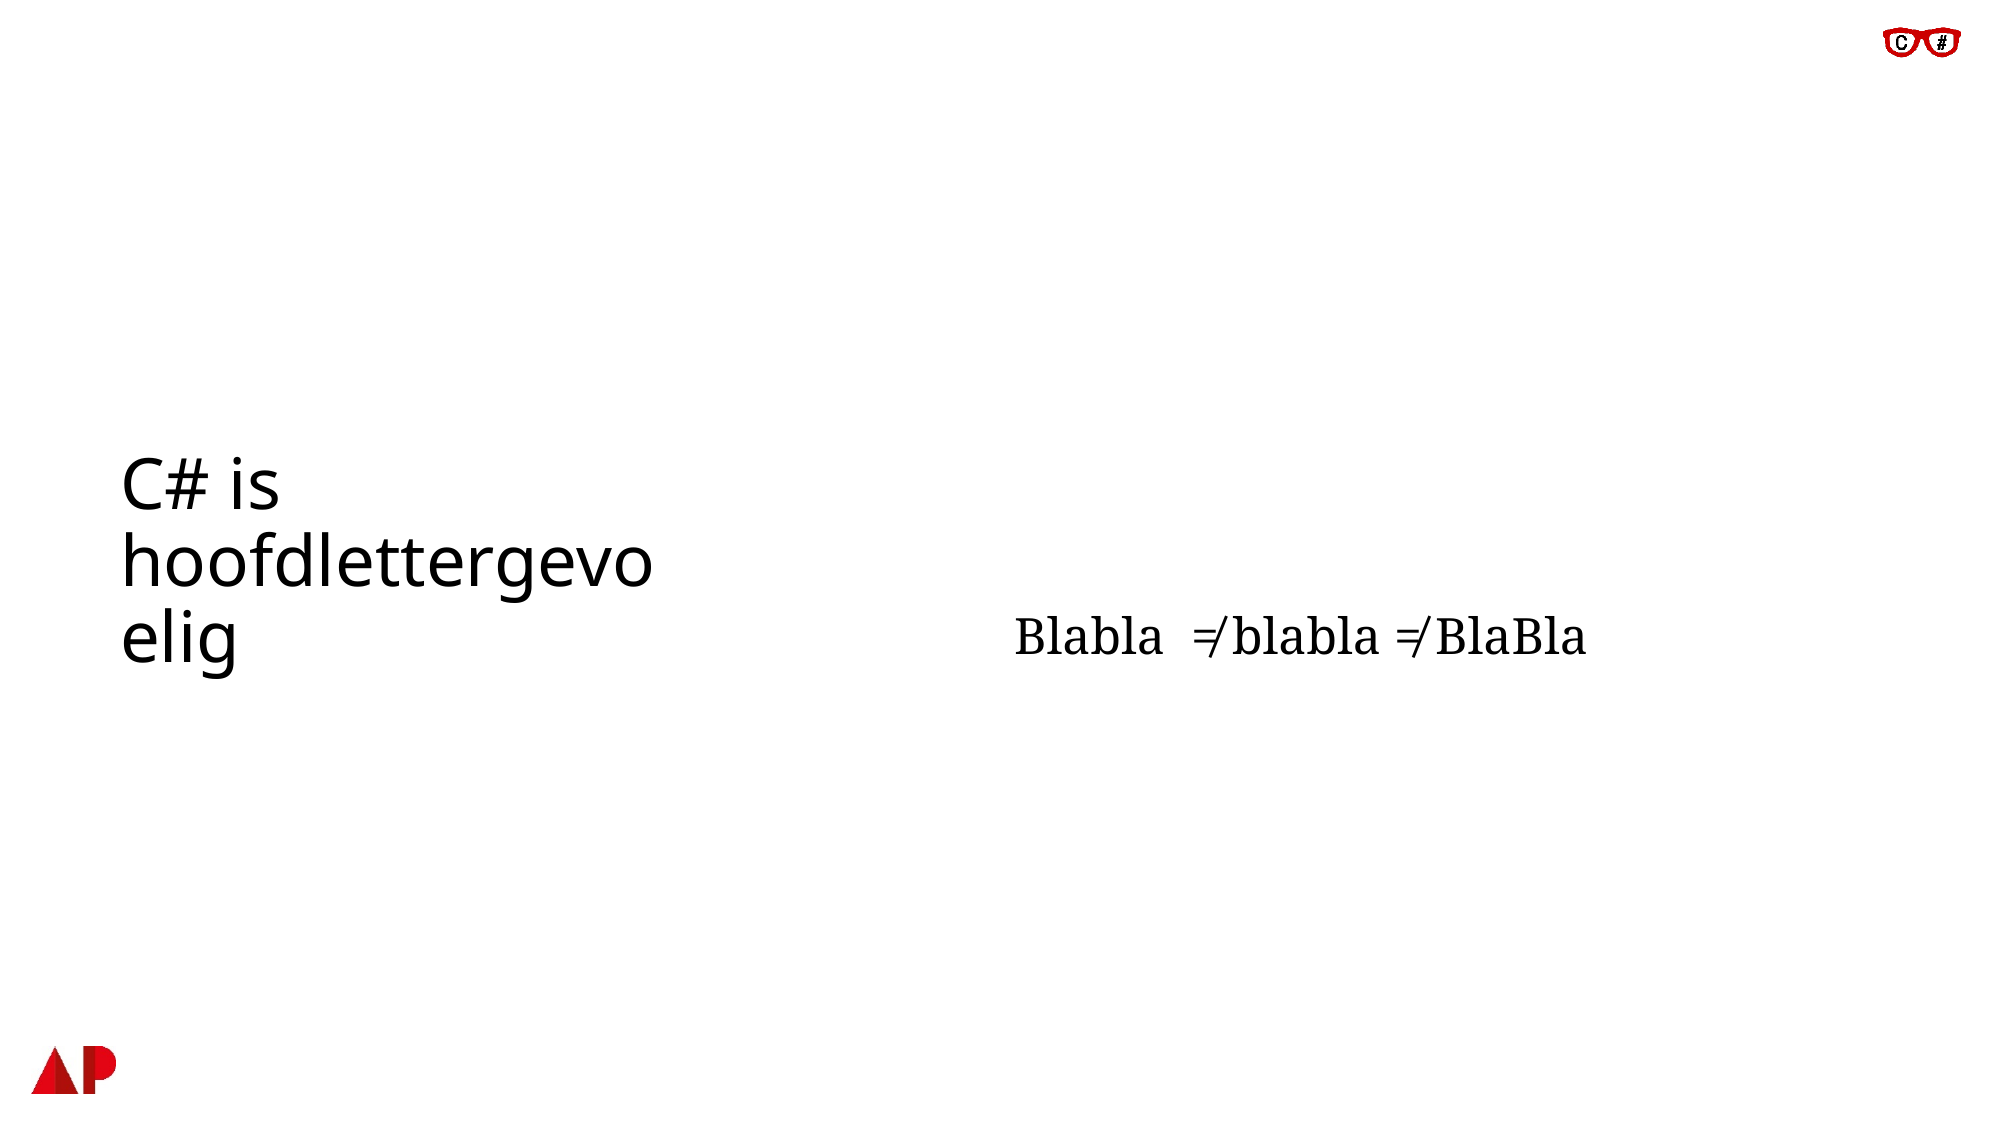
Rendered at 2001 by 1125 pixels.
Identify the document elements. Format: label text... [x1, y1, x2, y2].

picture [1879, 0, 1964, 85]
list Blabla ≠ blabla ≠ BlaBla [999, 131, 1870, 990]
picture [31, 1046, 116, 1094]
title C# is hoofdlettergevoelig [105, 336, 707, 790]
